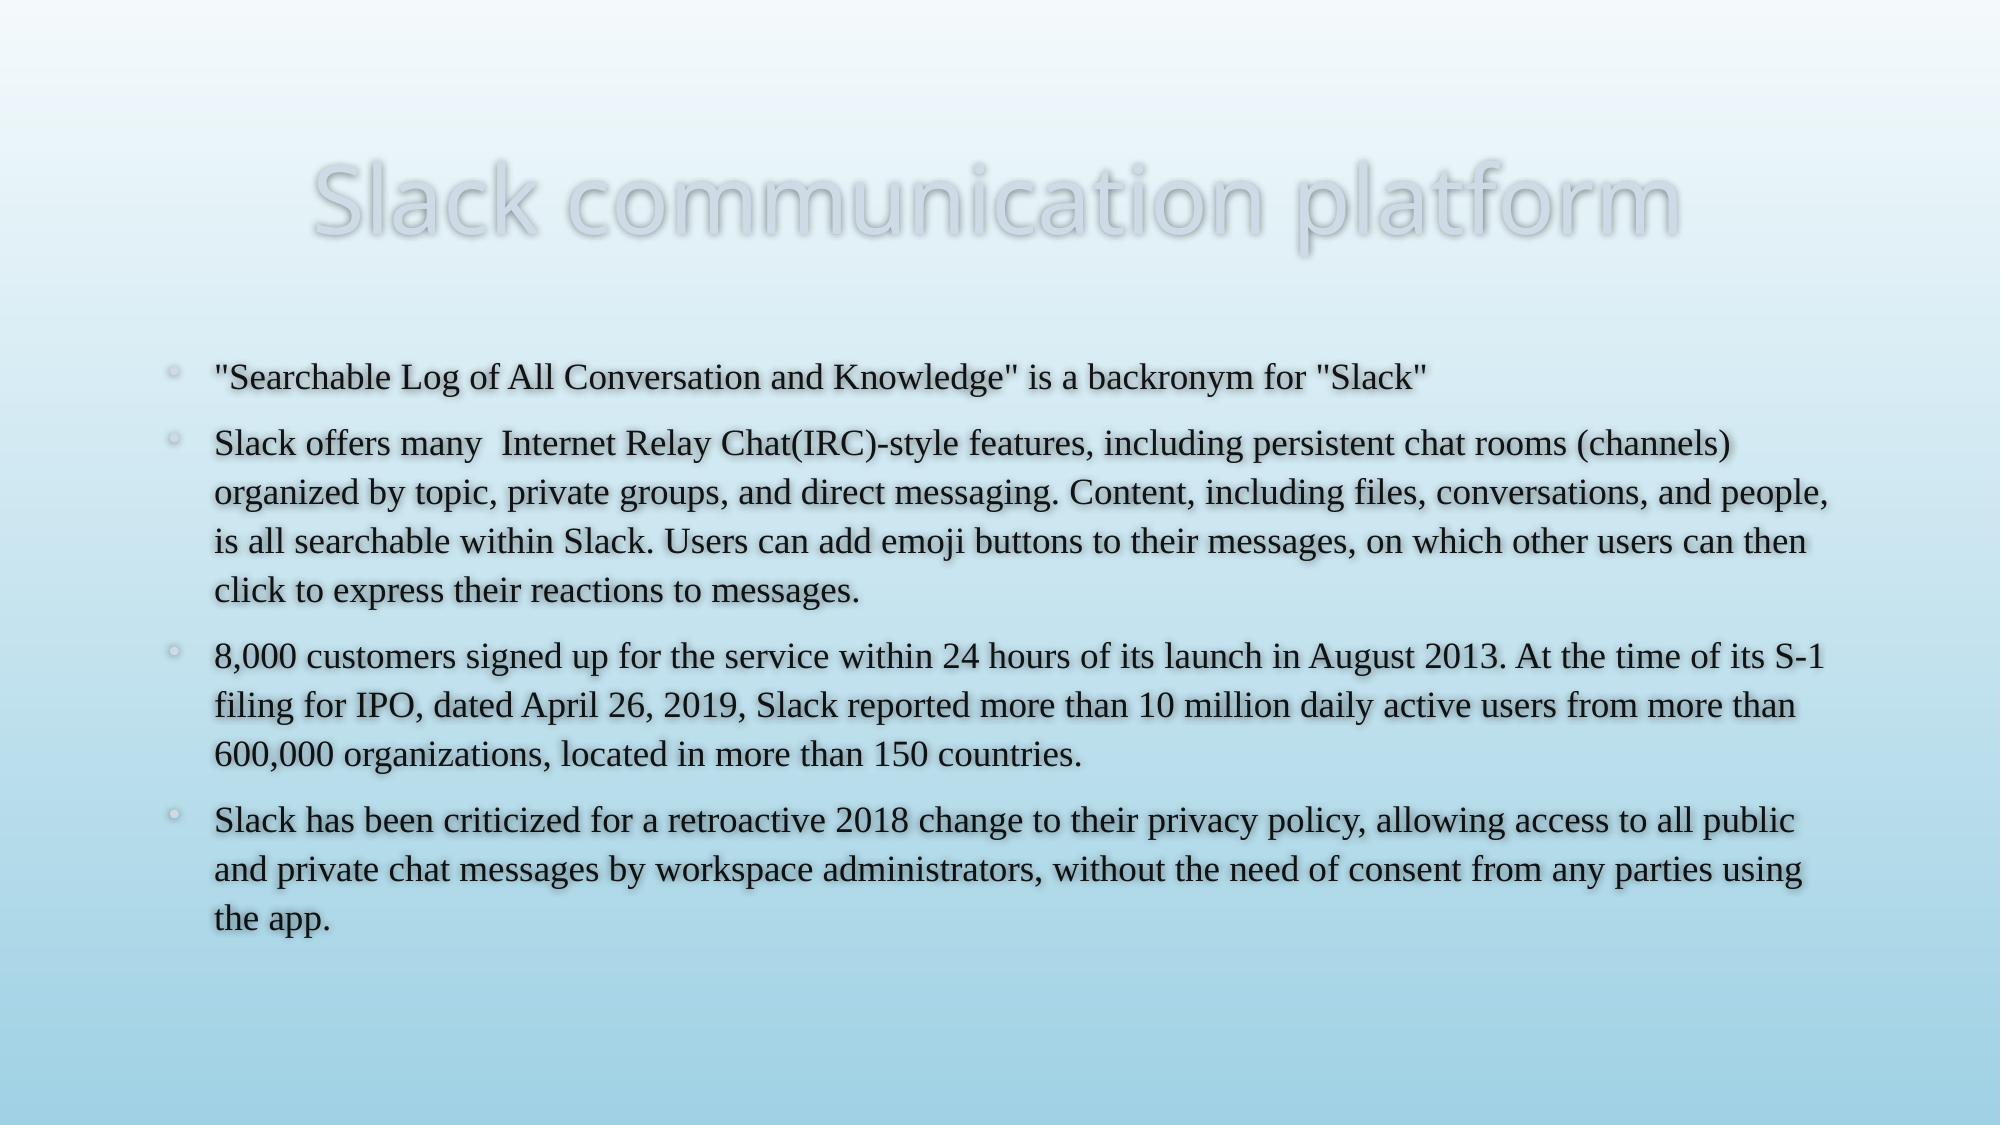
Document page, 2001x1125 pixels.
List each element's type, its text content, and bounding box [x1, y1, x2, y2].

title Slack communication platform [149, 99, 1849, 307]
list "Searchable Log of All Conversation and Knowledge" is a backronym for "Slack" Slack offers many Internet Relay Chat(IRC)-style features, including persistent chat rooms (channels) organized by topic, private groups, and direct messaging. Content, including files, conversations, and people, is all searchable within Slack. Users can add emoji buttons to their messages, on which other users can then click to express their reactions to messages. 8,000 customers signed up for the service within 24 hours of its launch in August 2013. At the time of its S-1 filing for IPO, dated April 26, 2019, Slack reported more than 10 million daily active users from more than 600,000 organizations, located in more than 150 countries. Slack has been criticized for a retroactive 2018 change to their privacy policy, allowing access to all public and private chat messages by workspace administrators, without the need of consent from any parties using the app. [149, 340, 1849, 950]
